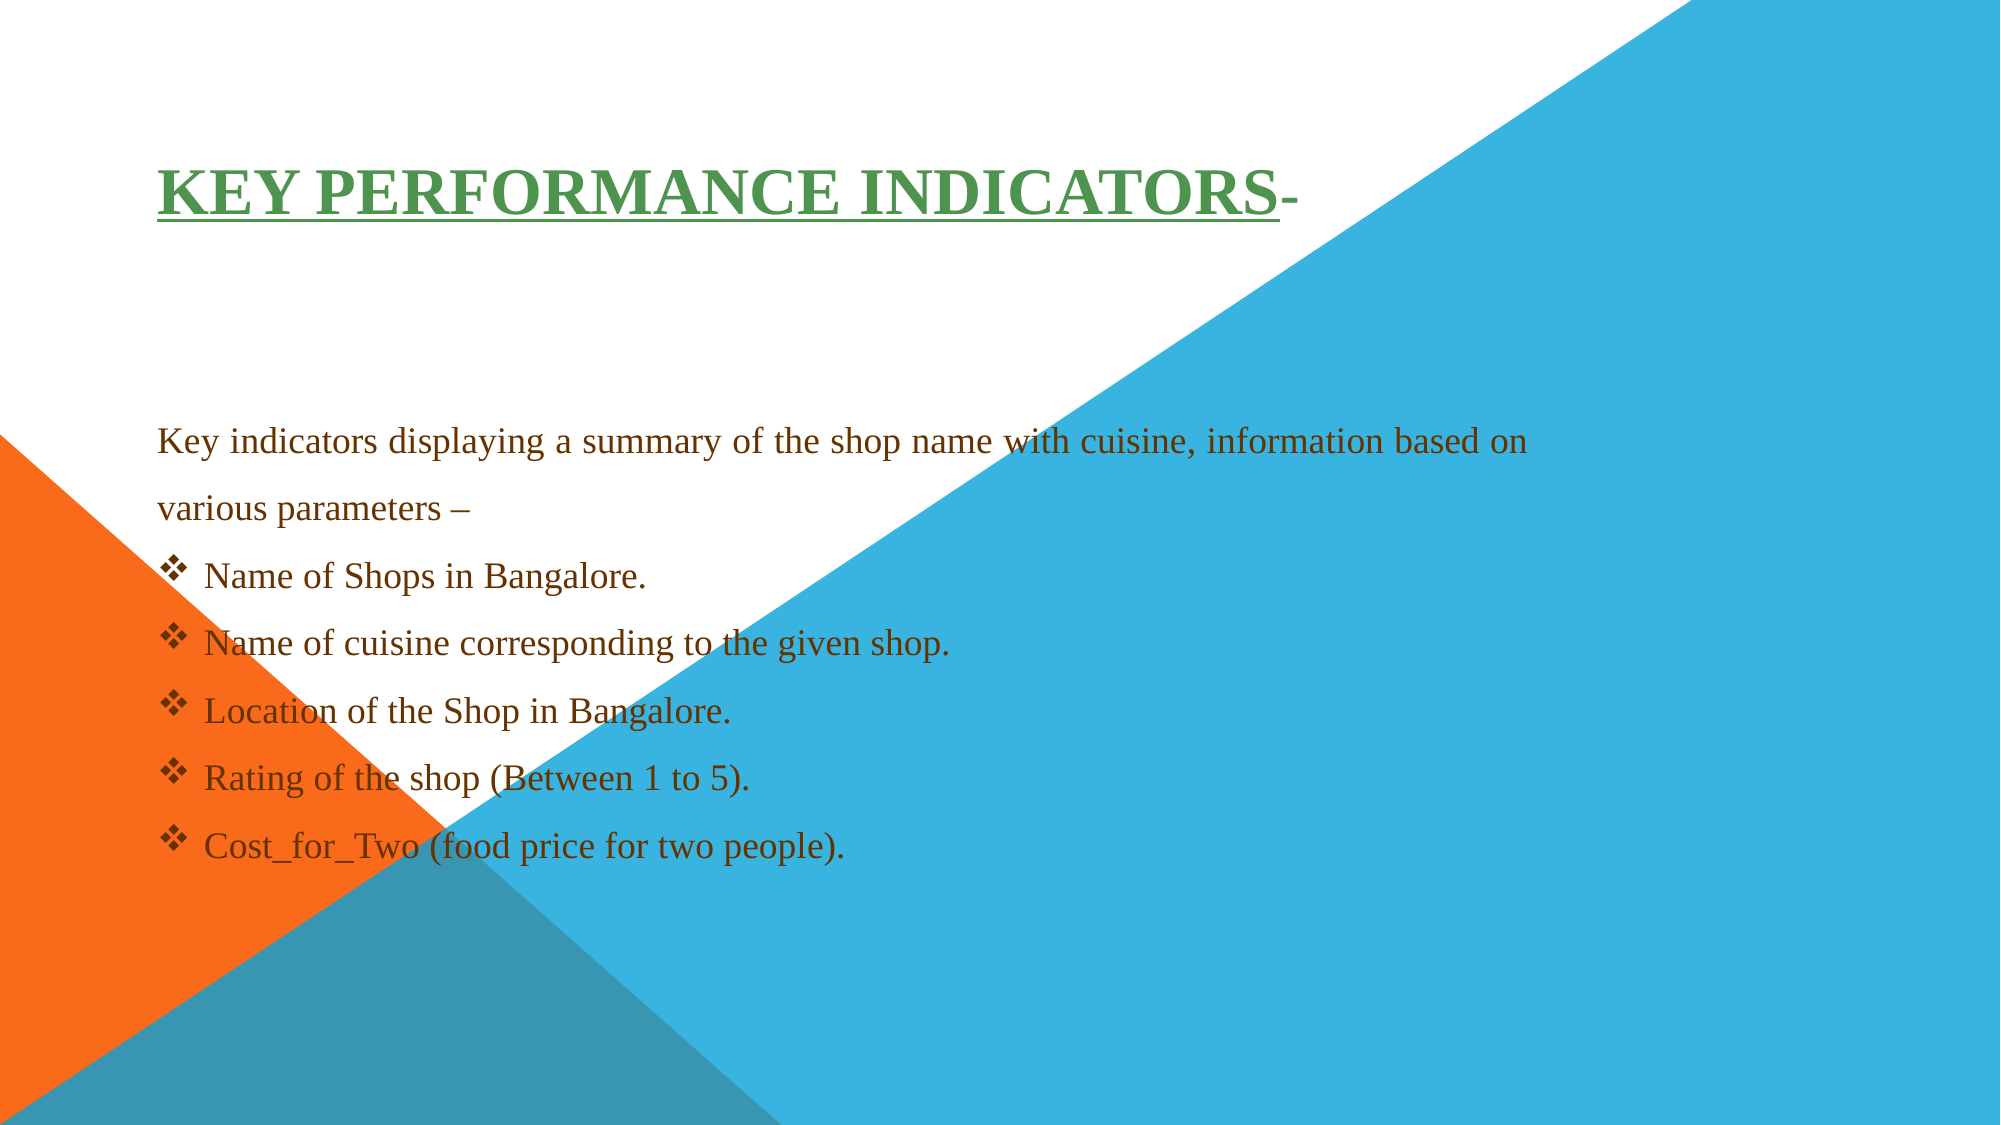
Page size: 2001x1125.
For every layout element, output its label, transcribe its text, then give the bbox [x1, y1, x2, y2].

text_box KEY PERFORMANCE INDICATORS- [142, 140, 1450, 236]
text_box Key indicators displaying a summary of the shop name with cuisine, information based on various parameters – Name of Shops in Bangalore. Name of cuisine corresponding to the given shop. Location of the Shop in Bangalore. Rating of the shop (Between 1 to 5). Cost_for_Two (food price for two people). [142, 385, 1545, 873]
